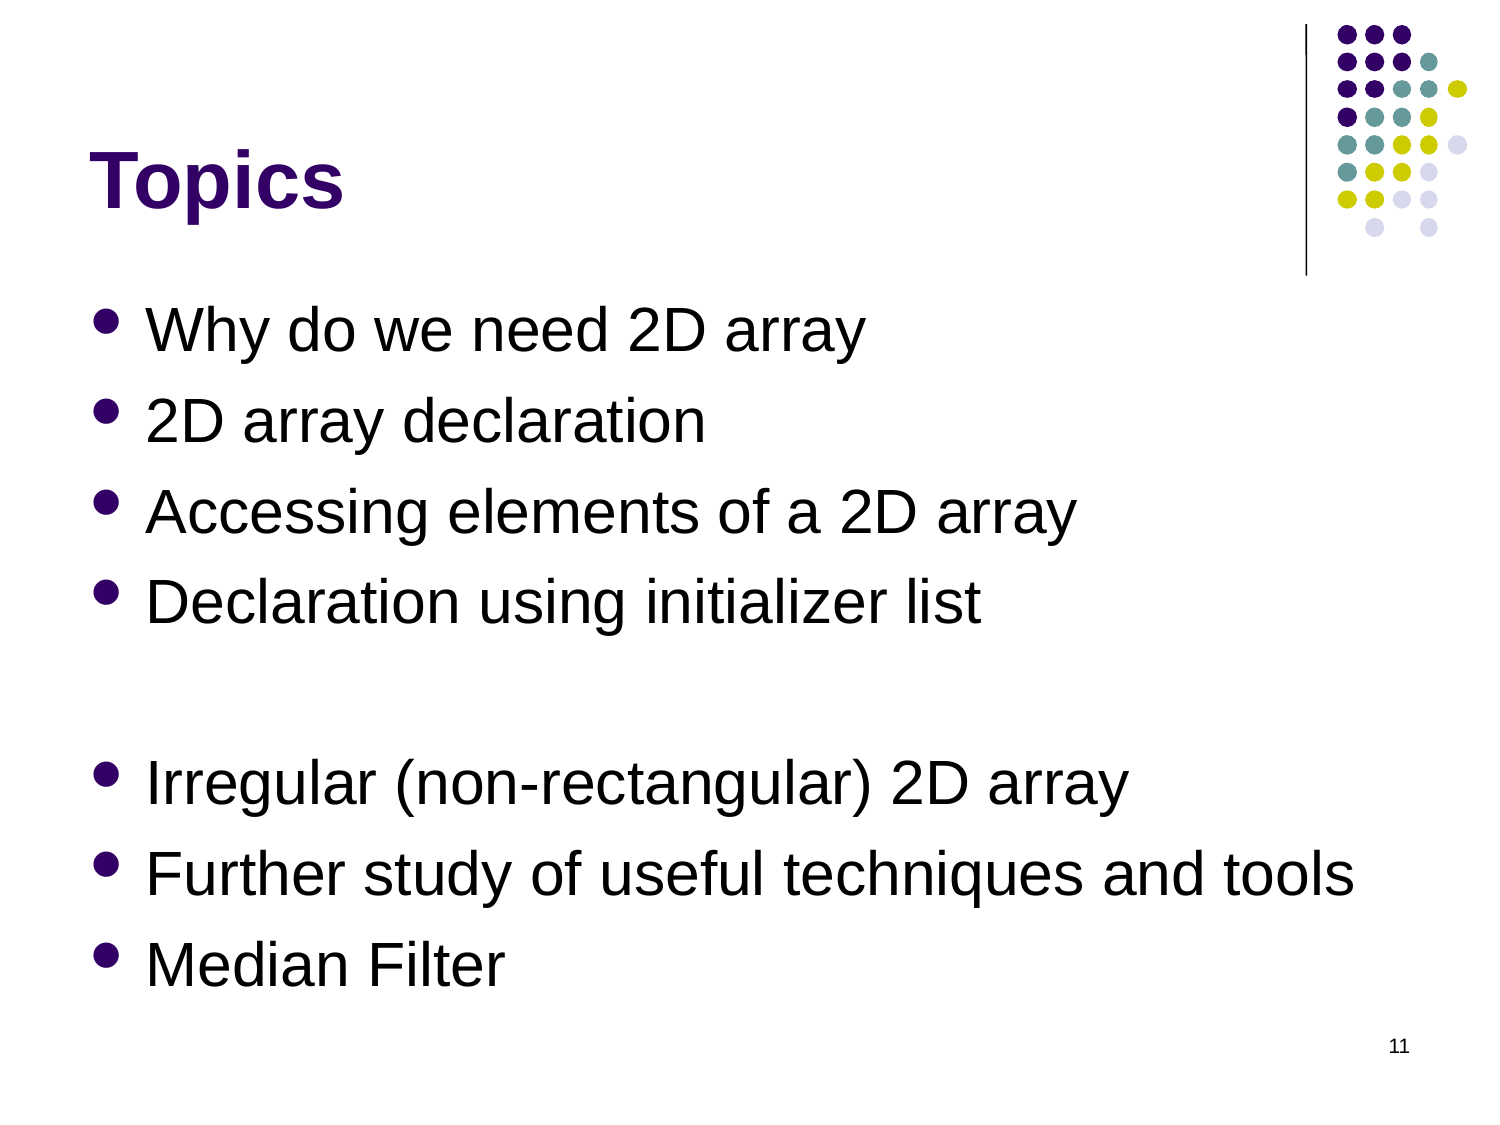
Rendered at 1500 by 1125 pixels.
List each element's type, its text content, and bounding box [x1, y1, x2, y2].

text_box Why do we need 2D array 2D array declaration Accessing elements of a 2D array Declaration using initializer list Irregular (non-rectangular) 2D array Further study of useful techniques and tools Median Filter [74, 282, 1425, 1006]
text_box 11 [1074, 1024, 1425, 1100]
text_box Topics [75, 20, 1313, 233]
